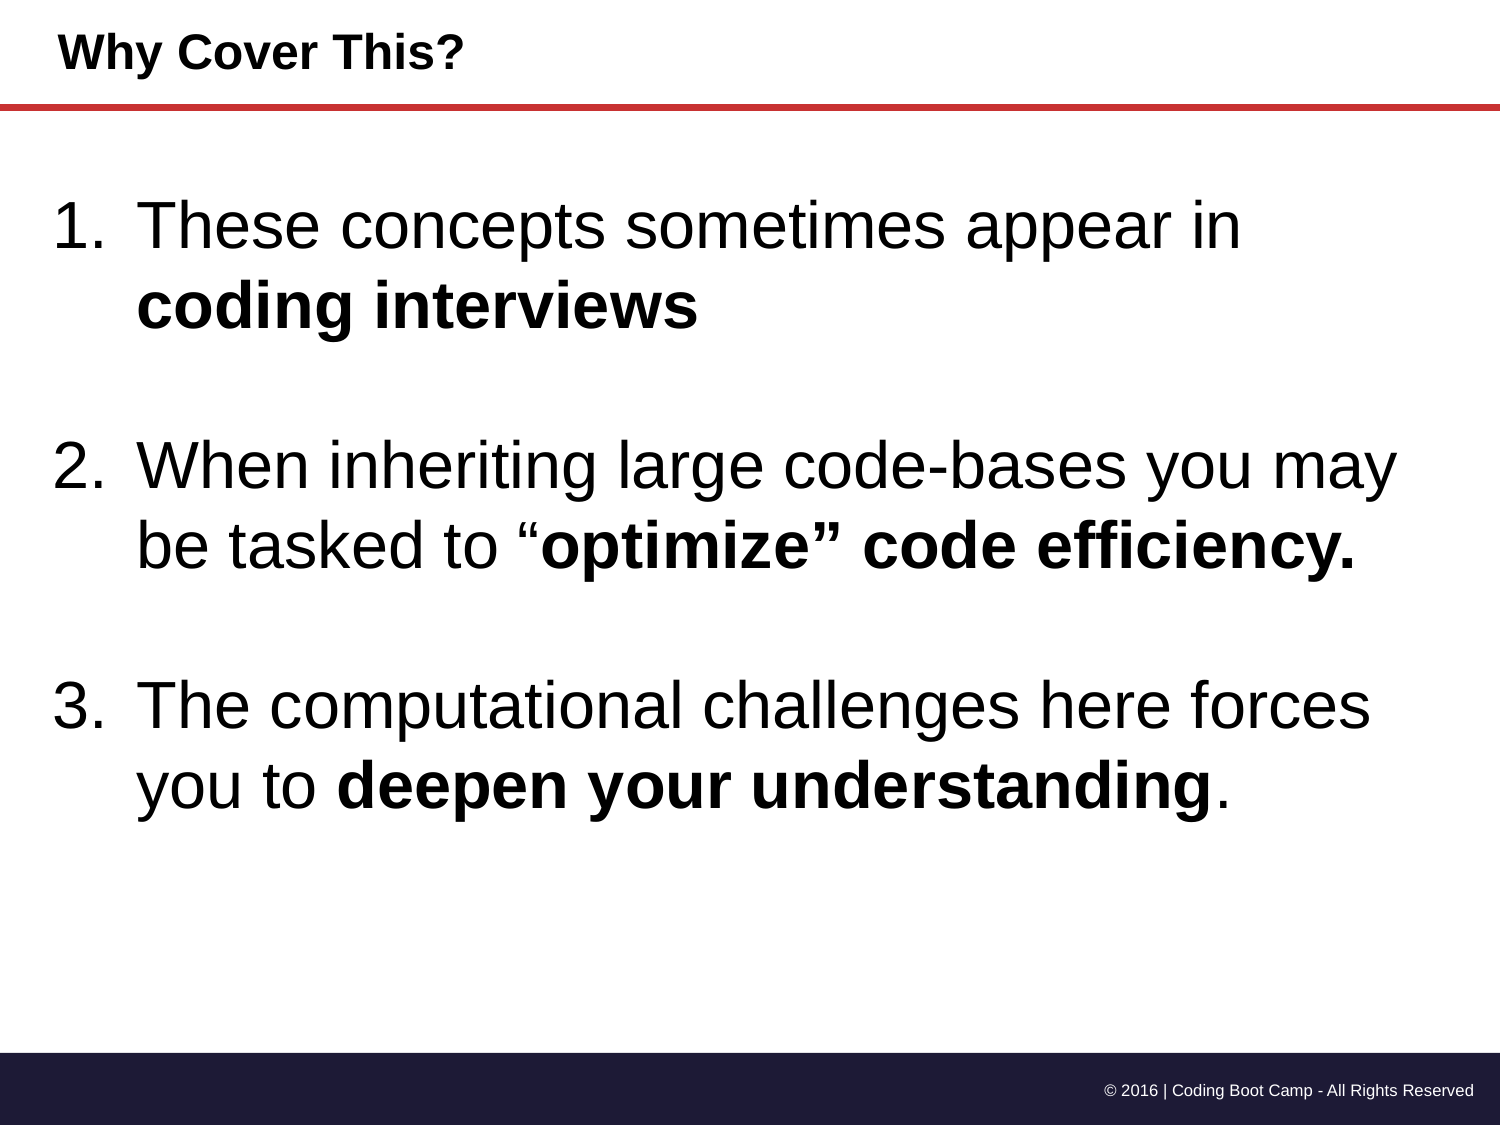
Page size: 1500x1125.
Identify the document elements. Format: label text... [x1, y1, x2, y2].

text_box These concepts sometimes appear in coding interviews When inheriting large code-bases you may be tasked to “optimize” code efficiency. The computational challenges here forces you to deepen your understanding. [44, 174, 1450, 830]
title Why Cover This? [49, 0, 1426, 108]
